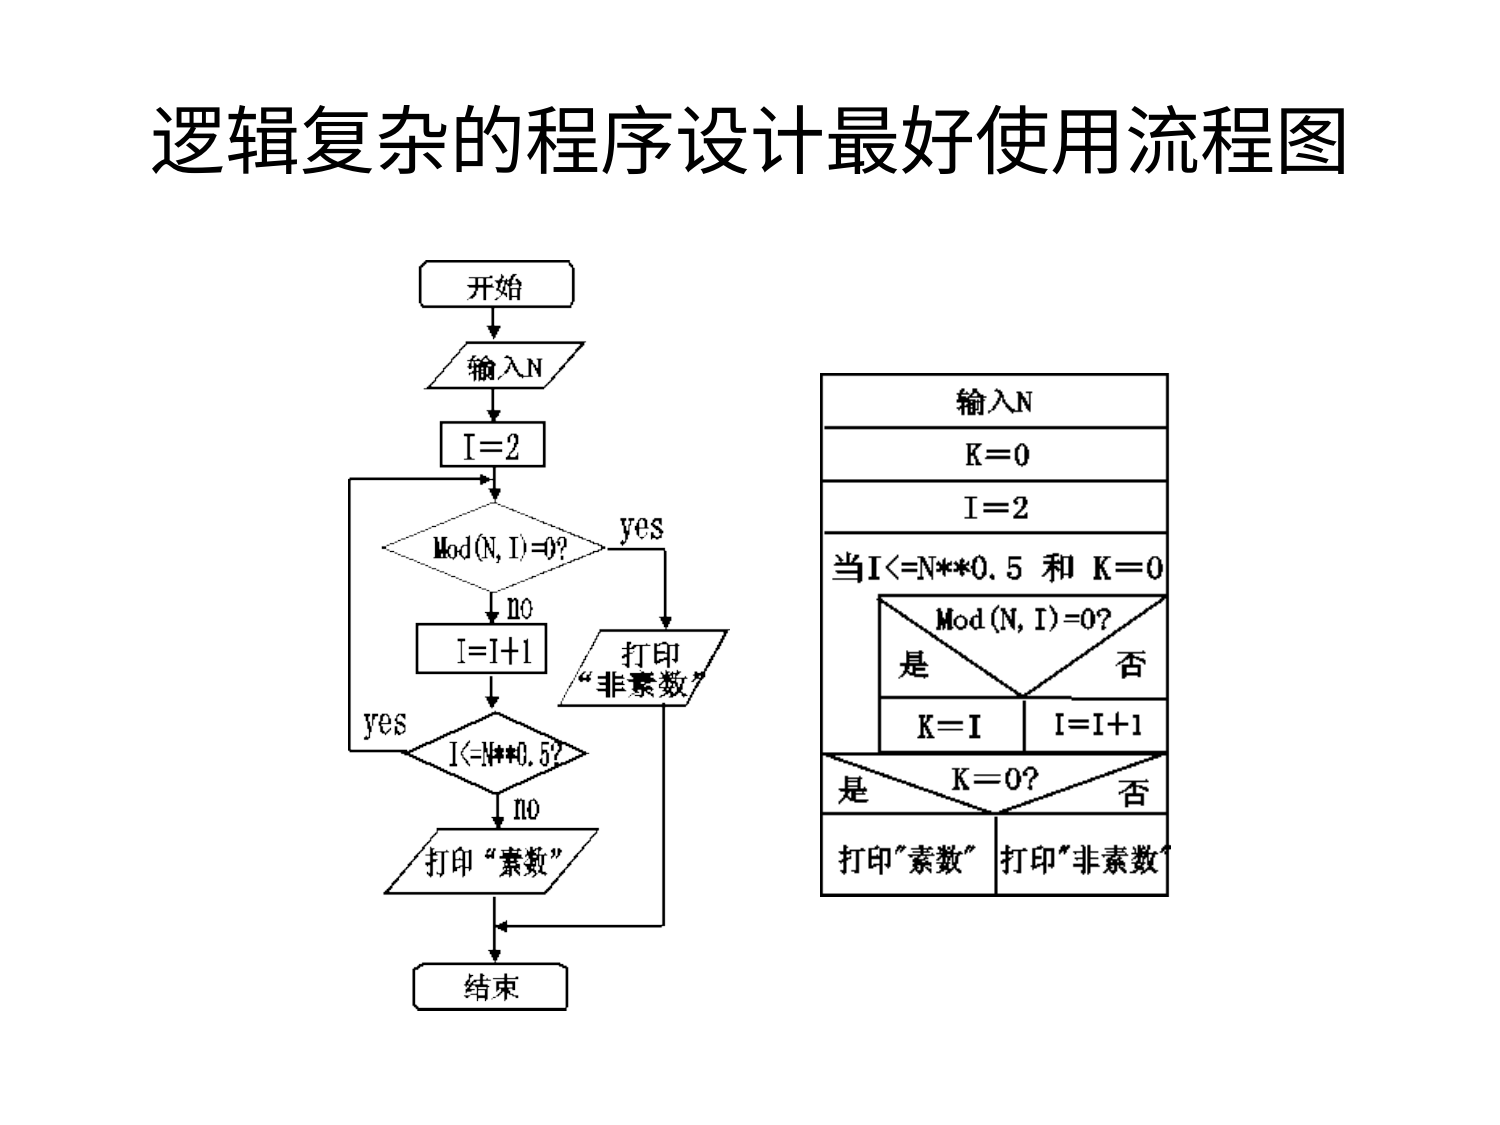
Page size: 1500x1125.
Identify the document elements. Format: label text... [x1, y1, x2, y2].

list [820, 373, 1172, 898]
picture [348, 259, 730, 1011]
title 逻辑复杂的程序设计最好使用流程图 [75, 45, 1425, 233]
